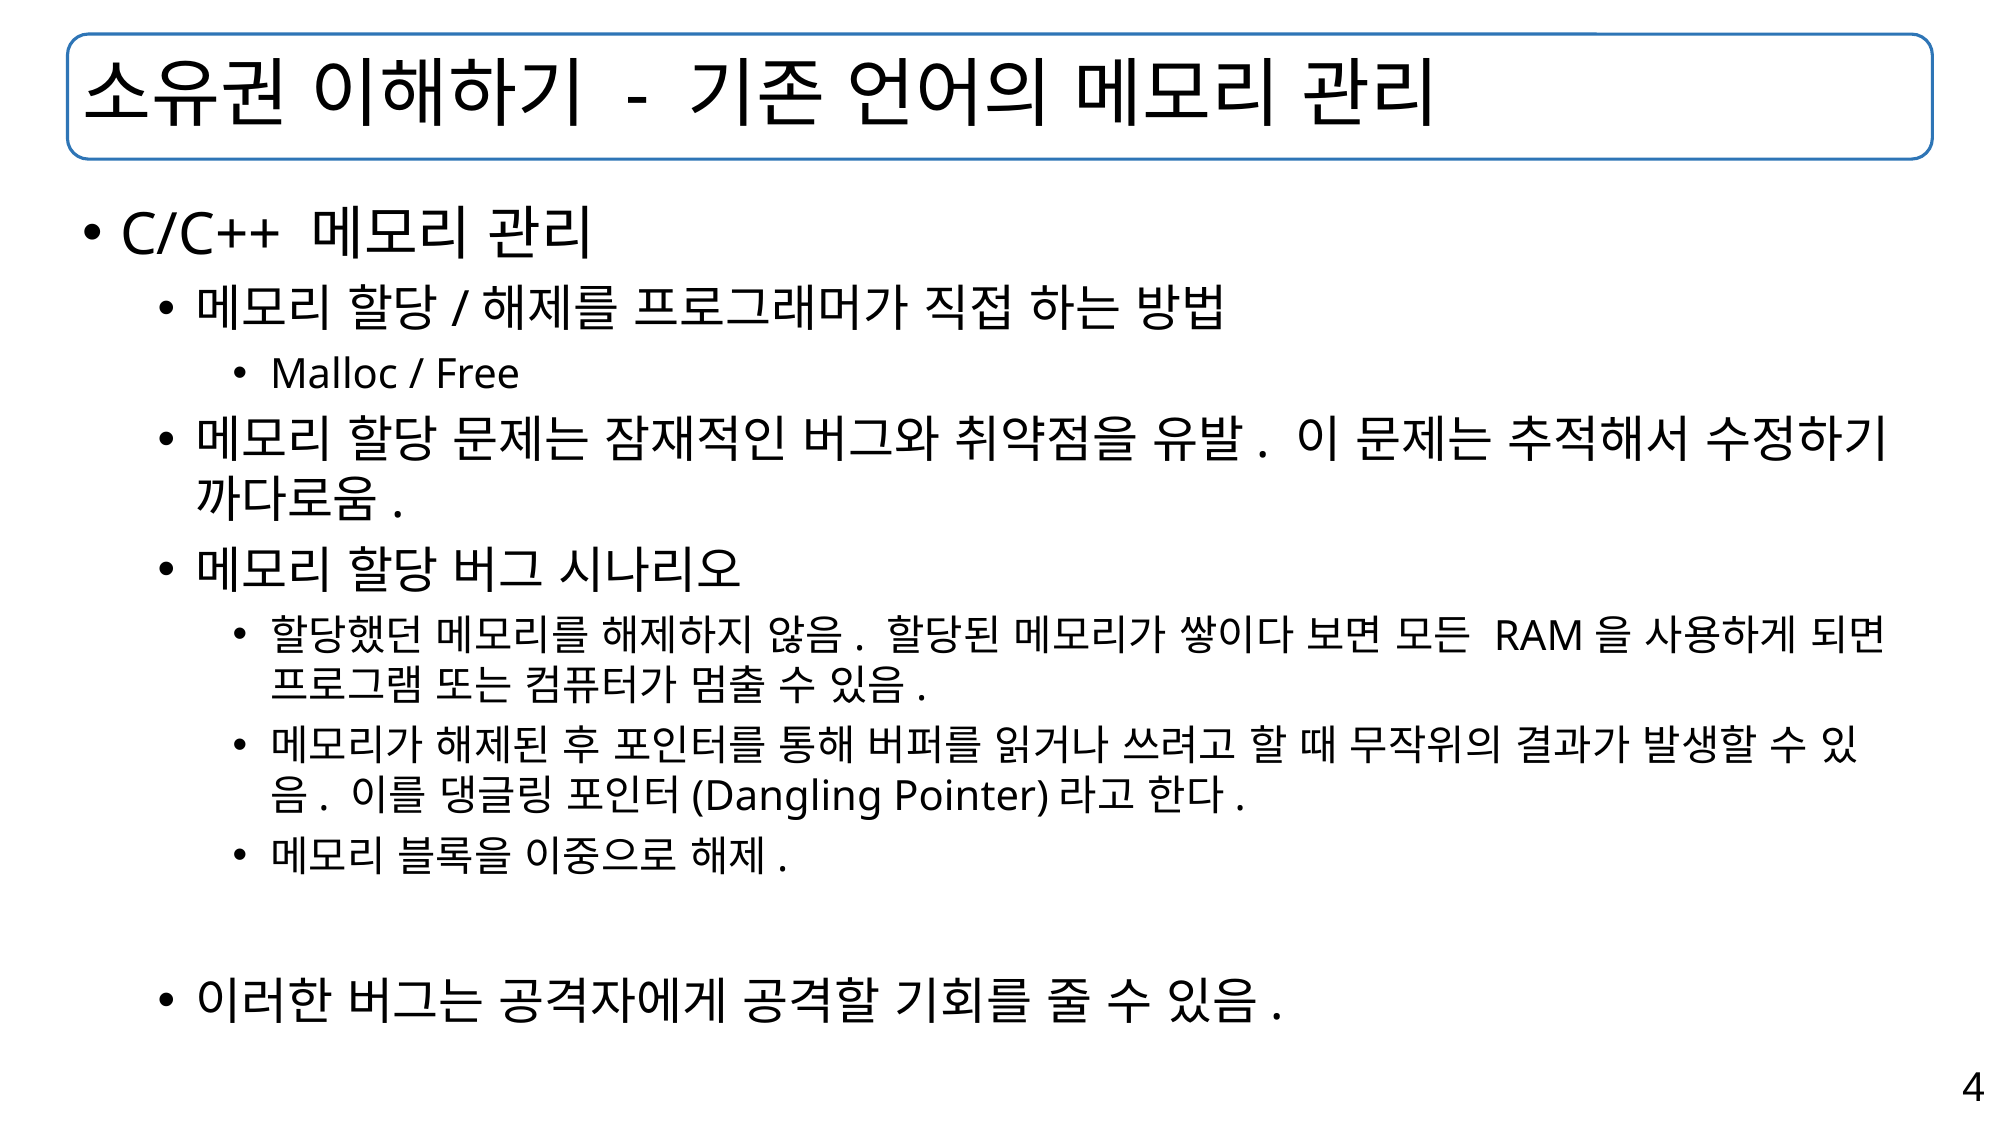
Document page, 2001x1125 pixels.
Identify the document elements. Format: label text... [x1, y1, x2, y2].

title 소유권 이해하기 - 기존 언어의 메모리 관리 [67, 34, 1933, 160]
list C/C++ 메모리 관리 메모리 할당/해제를 프로그래머가 직접 하는 방법 Malloc / Free 메모리 할당 문제는 잠재적인 버그와 취약점을 유발. 이 문제는 추적해서 수정하기 까다로움. 메모리 할당 버그 시나리오 할당했던 메모리를 해제하지 않음. 할당된 메모리가 쌓이다 보면 모든 RAM을 사용하게 되면 프로그램 또는 컴퓨터가 멈출 수 있음. 메모리가 해제된 후 포인터를 통해 버퍼를 읽거나 쓰려고 할 때 무작위의 결과가 발생할 수 있음. 이를 댕글링 포인터(Dangling Pointer)라고 한다. 메모리 블록을 이중으로 해제. 이러한 버그는 공격자에게 공격할 기회를 줄 수 있음. [67, 189, 1933, 1098]
